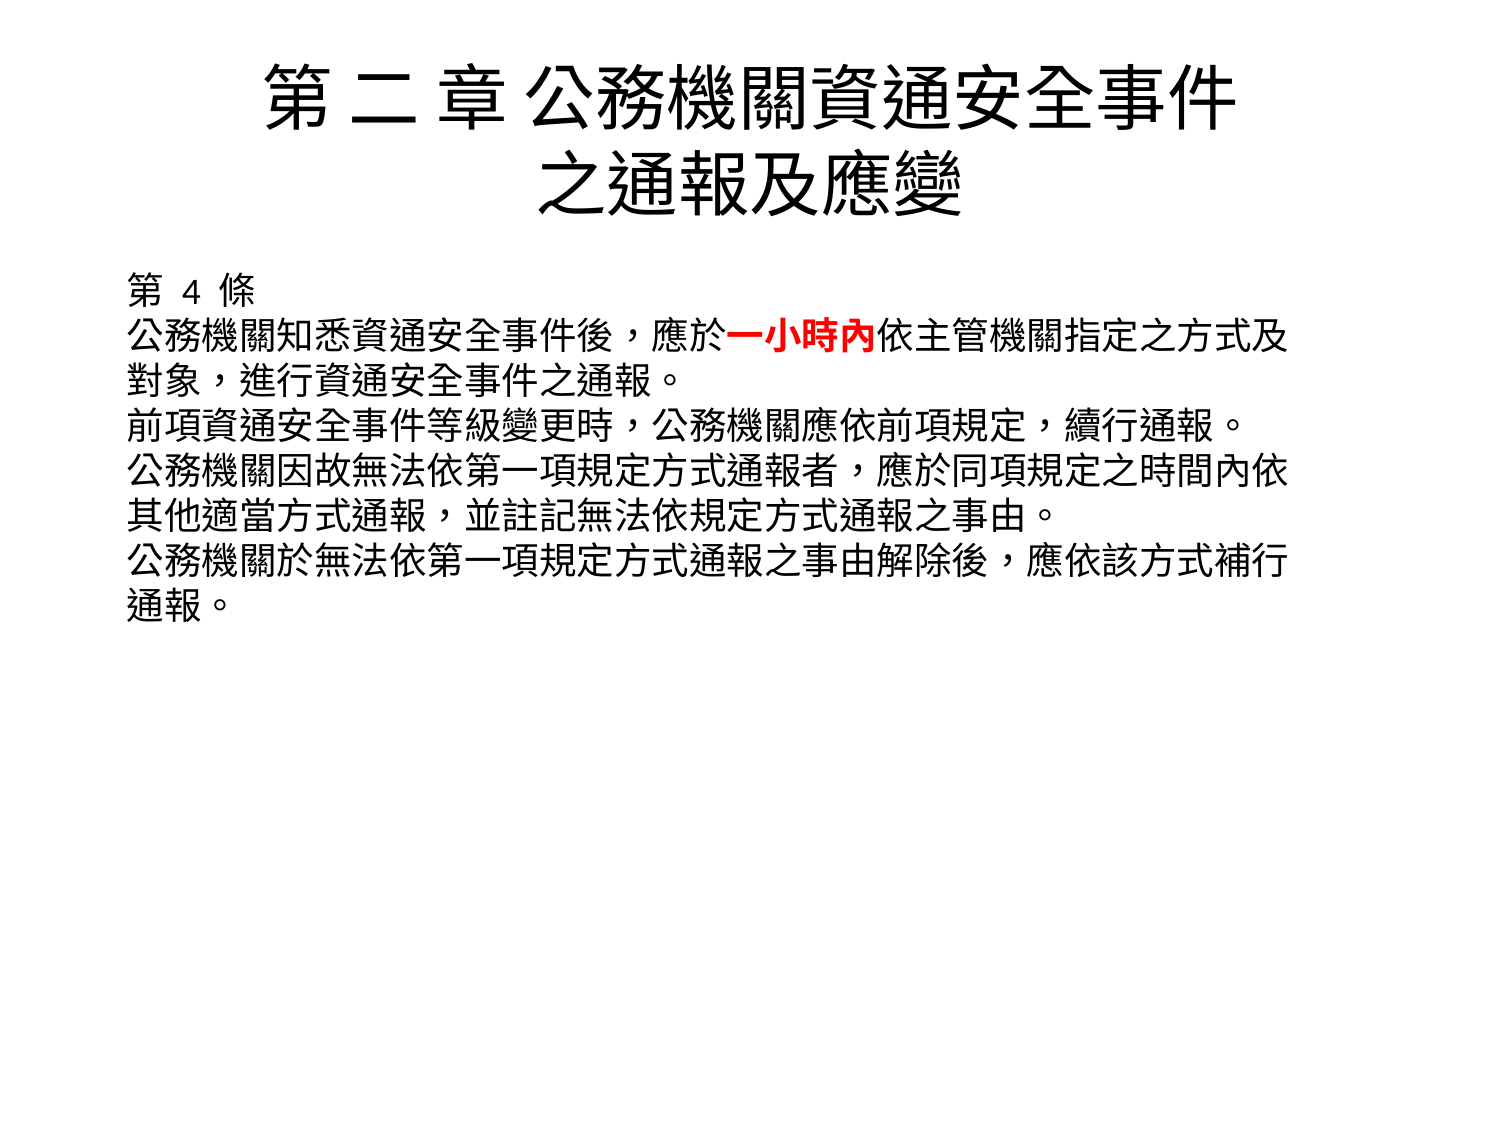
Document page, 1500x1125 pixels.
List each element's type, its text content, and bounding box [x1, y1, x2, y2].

title 第 二 章 公務機關資通安全事件 之通報及應變 [75, 45, 1425, 233]
text_box 第 4 條 公務機關知悉資通安全事件後，應於一小時內依主管機關指定之方式及對象，進行資通安全事件之通報。 前項資通安全事件等級變更時，公務機關應依前項規定，續行通報。 公務機關因故無法依第一項規定方式通報者，應於同項規定之時間內依其他適當方式通報，並註記無法依規定方式通報之事由。 公務機關於無法依第一項規定方式通報之事由解除後，應依該方式補行通報。 [112, 259, 1341, 635]
